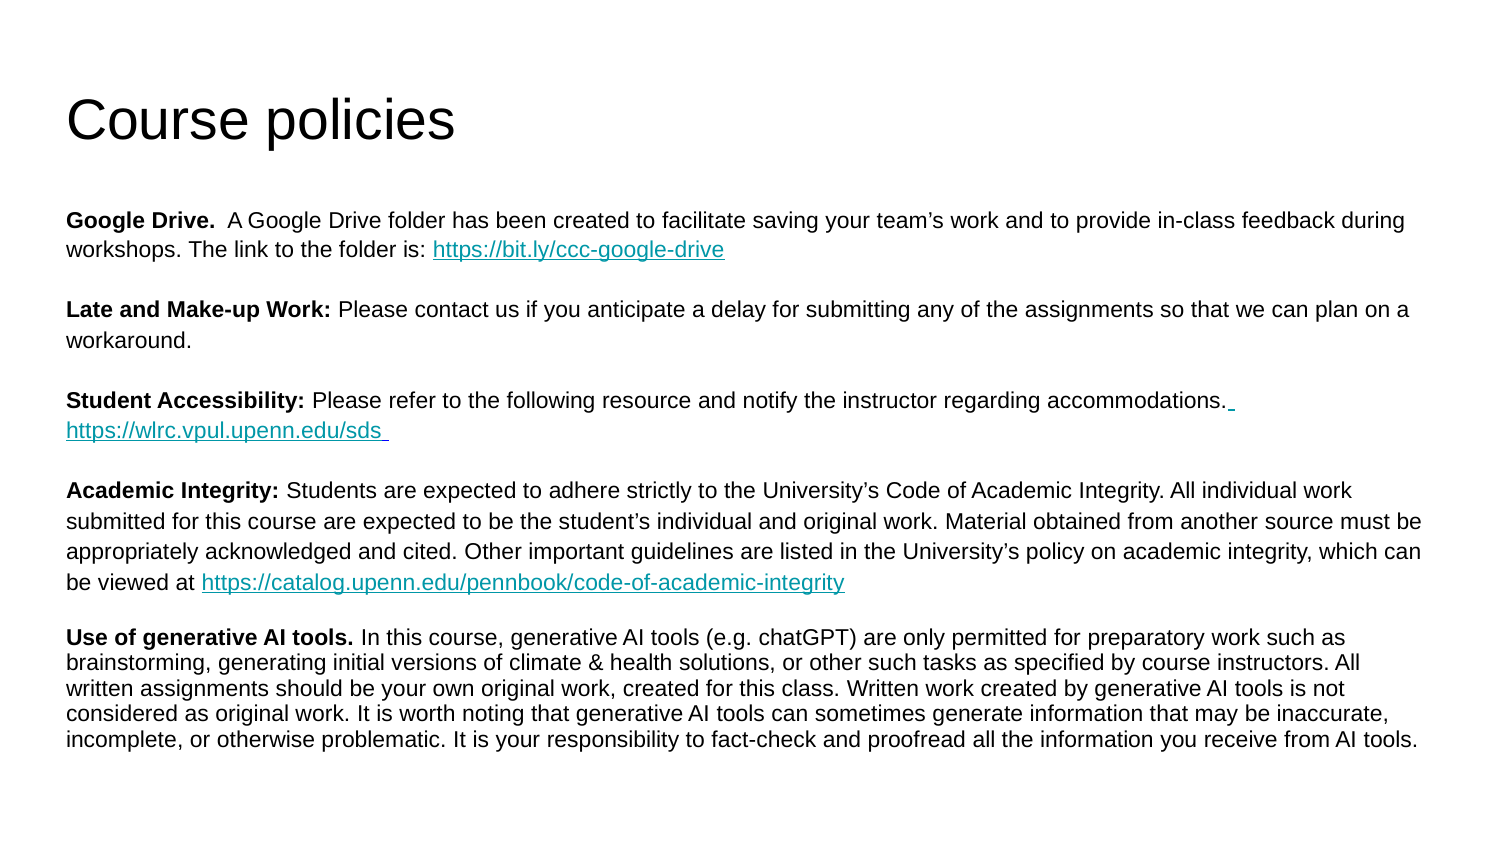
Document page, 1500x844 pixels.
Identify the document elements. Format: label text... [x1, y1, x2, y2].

list Google Drive. A Google Drive folder has been created to facilitate saving your team’s work and to provide in-class feedback during workshops. The link to the folder is: https://bit.ly/ccc-google-drive Late and Make-up Work: Please contact us if you anticipate a delay for submitting any of the assignments so that we can plan on a workaround. Student Accessibility: Please refer to the following resource and notify the instructor regarding accommodations. https://wlrc.vpul.upenn.edu/sds Academic Integrity: Students are expected to adhere strictly to the University’s Code of Academic Integrity. All individual work submitted for this course are expected to be the student’s individual and original work. Material obtained from another source must be appropriately acknowledged and cited. Other important guidelines are listed in the University’s policy on academic integrity, which can be viewed at https://catalog.upenn.edu/pennbook/code-of-academic-integrity Use of generative AI tools. In this course, generative AI tools (e.g. chatGPT) are only permitted for preparatory work such as brainstorming, generating initial versions of climate & health solutions, or other such tasks as specified by course instructors. All written assignments should be your own original work, created for this class. Written work created by generative AI tools is not considered as original work. It is worth noting that generative AI tools can sometimes generate information that may be inaccurate, incomplete, or otherwise problematic. It is your responsibility to fact-check and proofread all the information you receive from AI tools. [51, 189, 1449, 811]
title Course policies [51, 72, 1449, 167]
